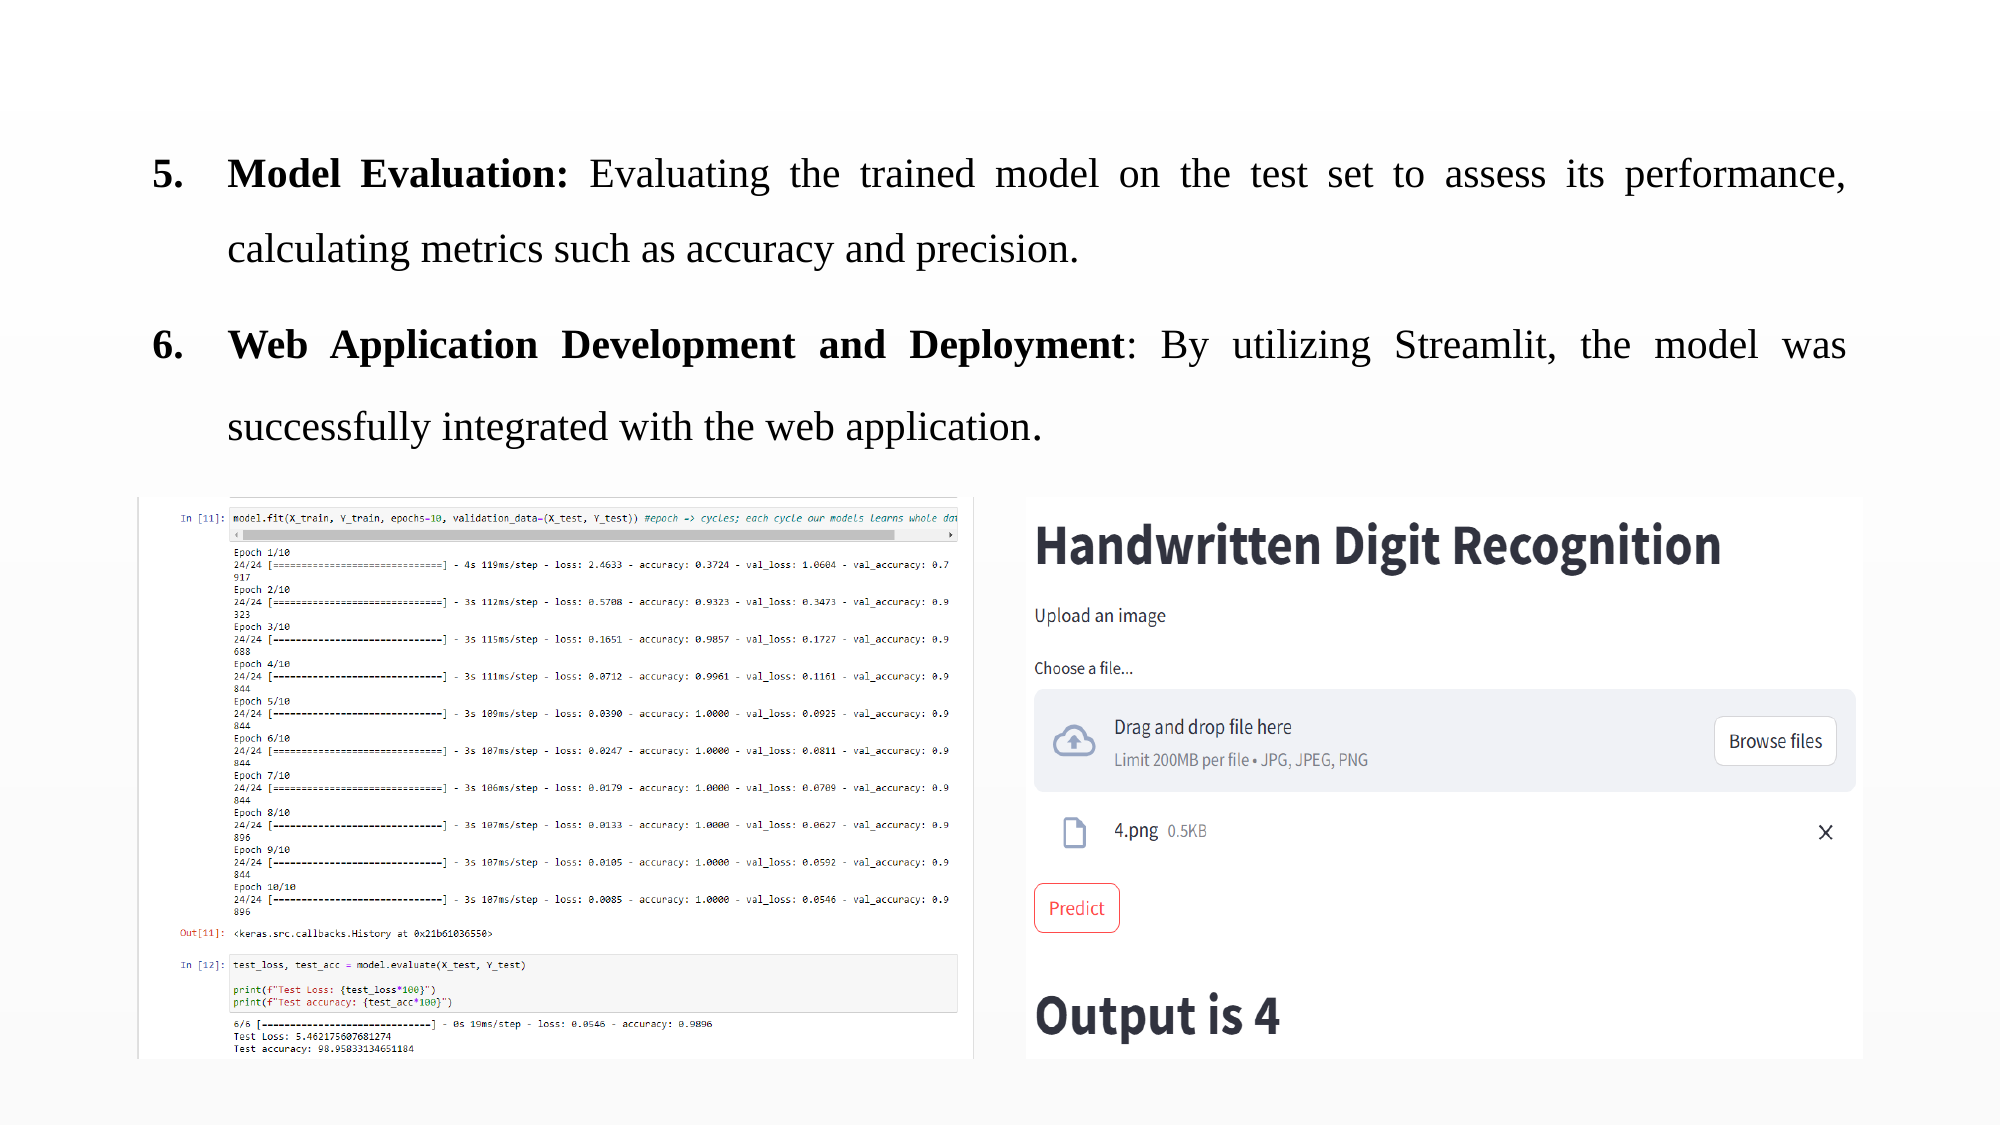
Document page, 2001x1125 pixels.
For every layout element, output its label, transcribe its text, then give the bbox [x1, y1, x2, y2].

picture [137, 497, 974, 1059]
list Model Evaluation: Evaluating the trained model on the test set to assess its performance, calculating metrics such as accuracy and precision. Web Application Development and Deployment: By utilizing Streamlit, the model was successfully integrated with the web application. [137, 113, 1863, 464]
picture [1026, 497, 1863, 1059]
